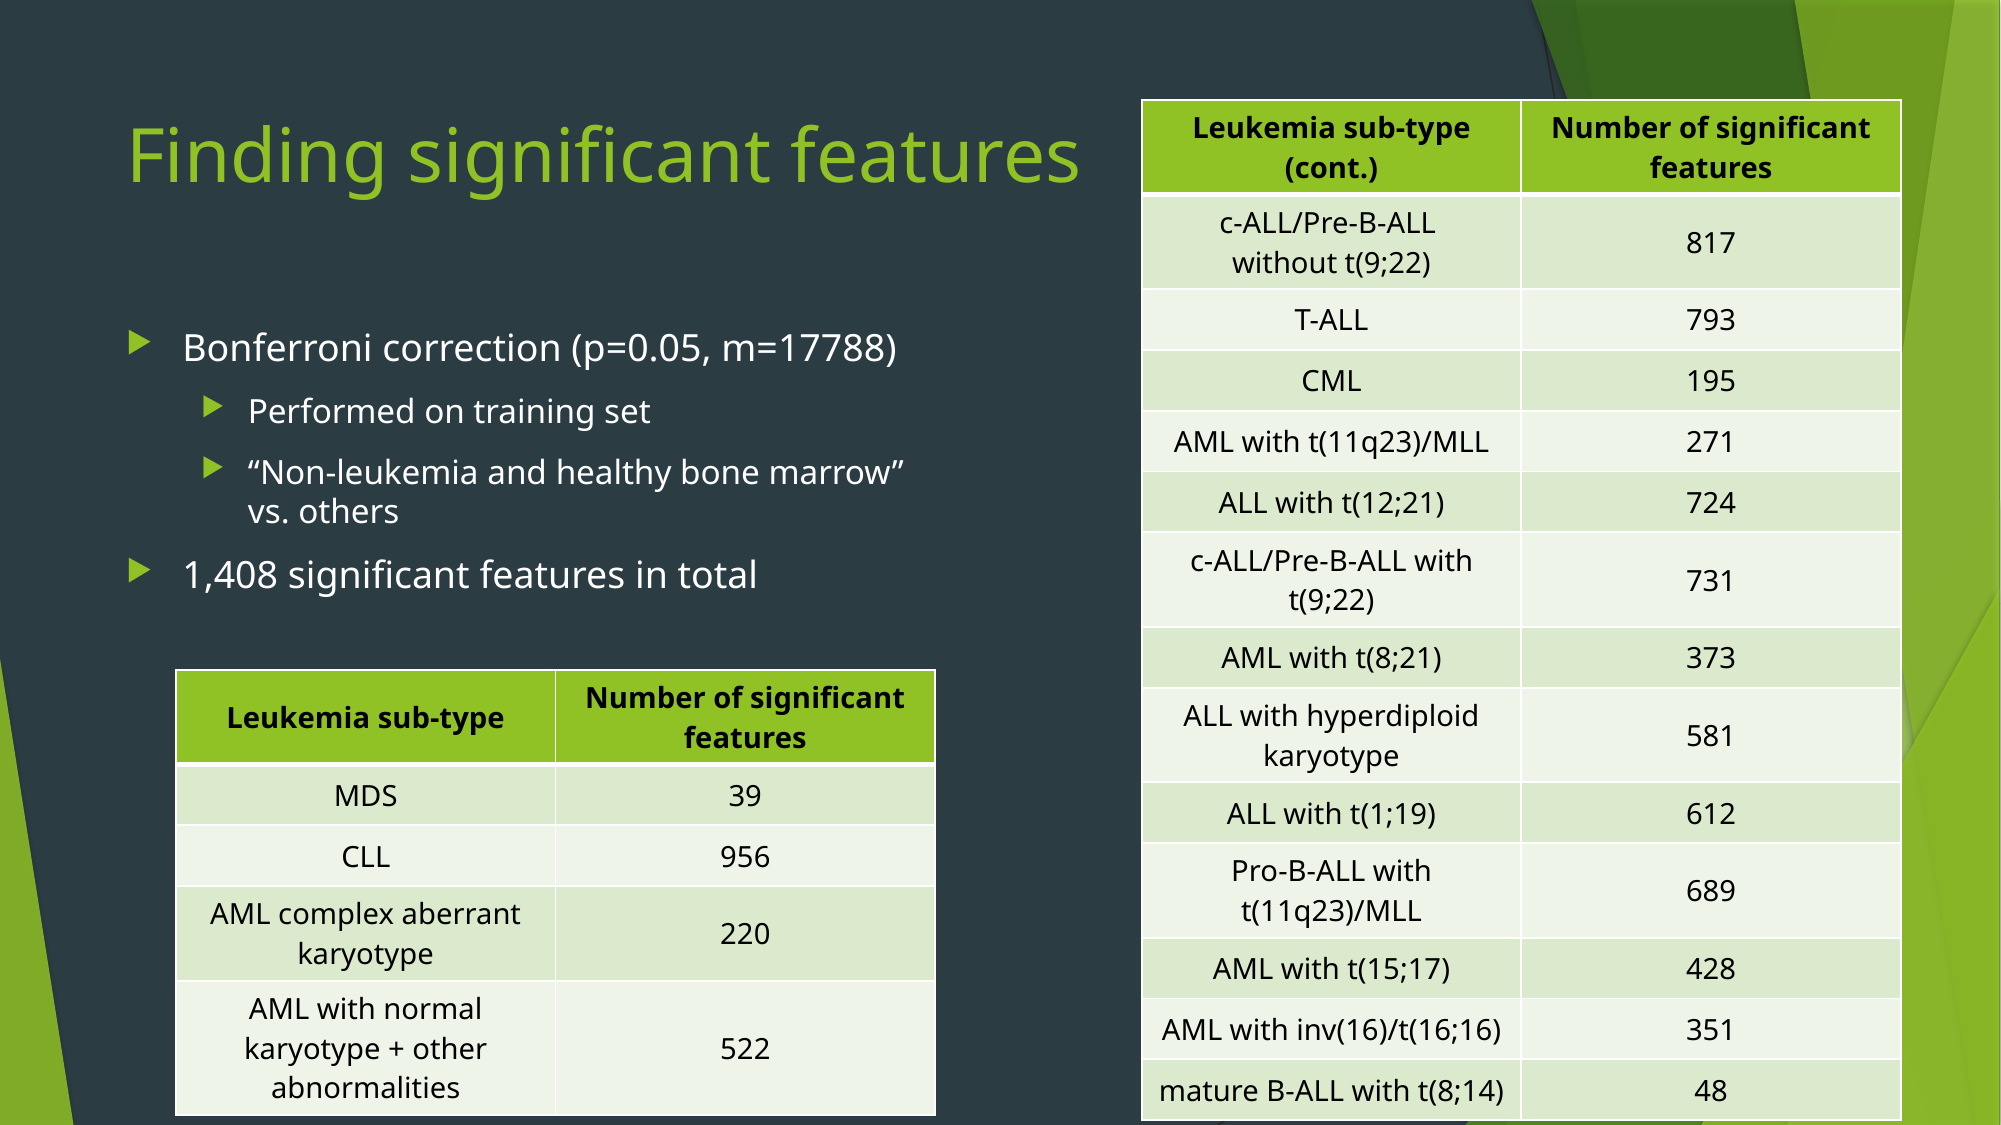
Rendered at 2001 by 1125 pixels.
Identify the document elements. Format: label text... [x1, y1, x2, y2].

table_cell 956 [556, 826, 934, 885]
table_cell 731 [1522, 533, 1900, 626]
table_cell 373 [1522, 628, 1900, 687]
table_cell MDS [177, 767, 555, 824]
table_cell c-ALL/Pre-B-ALL without t(9;22) [1143, 197, 1520, 288]
title Finding significant features [111, 99, 1141, 317]
table_cell T-ALL [1143, 290, 1520, 349]
table_cell 793 [1522, 290, 1900, 349]
table_cell 220 [556, 887, 934, 980]
table_cell 48 [1522, 1060, 1900, 1119]
table_cell ALL with t(1;19) [1143, 783, 1520, 842]
table_header Number of significant features [556, 671, 934, 762]
table_header Leukemia sub-type [177, 671, 555, 762]
table_cell ALL with hyperdiploid karyotype [1143, 689, 1520, 781]
table_cell 689 [1522, 844, 1900, 937]
table_header Leukemia sub-type (cont.) [1143, 101, 1520, 192]
table_cell AML with t(11q23)/MLL [1143, 412, 1520, 471]
table_cell ALL with t(12;21) [1143, 472, 1520, 531]
table_cell CML [1143, 351, 1520, 410]
table_cell AML with t(15;17) [1143, 939, 1520, 998]
table_cell mature B-ALL with t(8;14) [1143, 1060, 1520, 1119]
table_cell 351 [1522, 999, 1900, 1058]
table_cell 522 [556, 982, 934, 1114]
table_cell 39 [556, 767, 934, 824]
table_cell 428 [1522, 939, 1900, 998]
table_cell Pro-B-ALL with t(11q23)/MLL [1143, 844, 1520, 937]
table_cell AML with normal karyotype + other abnormalities [177, 982, 555, 1114]
table_cell 817 [1522, 197, 1900, 288]
table_header Number of significant features [1522, 101, 1900, 192]
table_cell 271 [1522, 412, 1900, 471]
table_cell AML with inv(16)/t(16;16) [1143, 999, 1520, 1058]
list Bonferroni correction (p=0.05, m=17788) Performed on training set “Non-leukemia and healthy bone marrow” vs. others 1,408 significant features in total [111, 316, 1000, 954]
table_cell CLL [177, 826, 555, 885]
table_cell AML with t(8;21) [1143, 628, 1520, 687]
table_cell 581 [1522, 689, 1900, 781]
table_cell c-ALL/Pre-B-ALL with t(9;22) [1143, 533, 1520, 626]
table_cell 195 [1522, 351, 1900, 410]
table_cell 724 [1522, 472, 1900, 531]
table_cell AML complex aberrant karyotype [177, 887, 555, 980]
table_cell 612 [1522, 783, 1900, 842]
